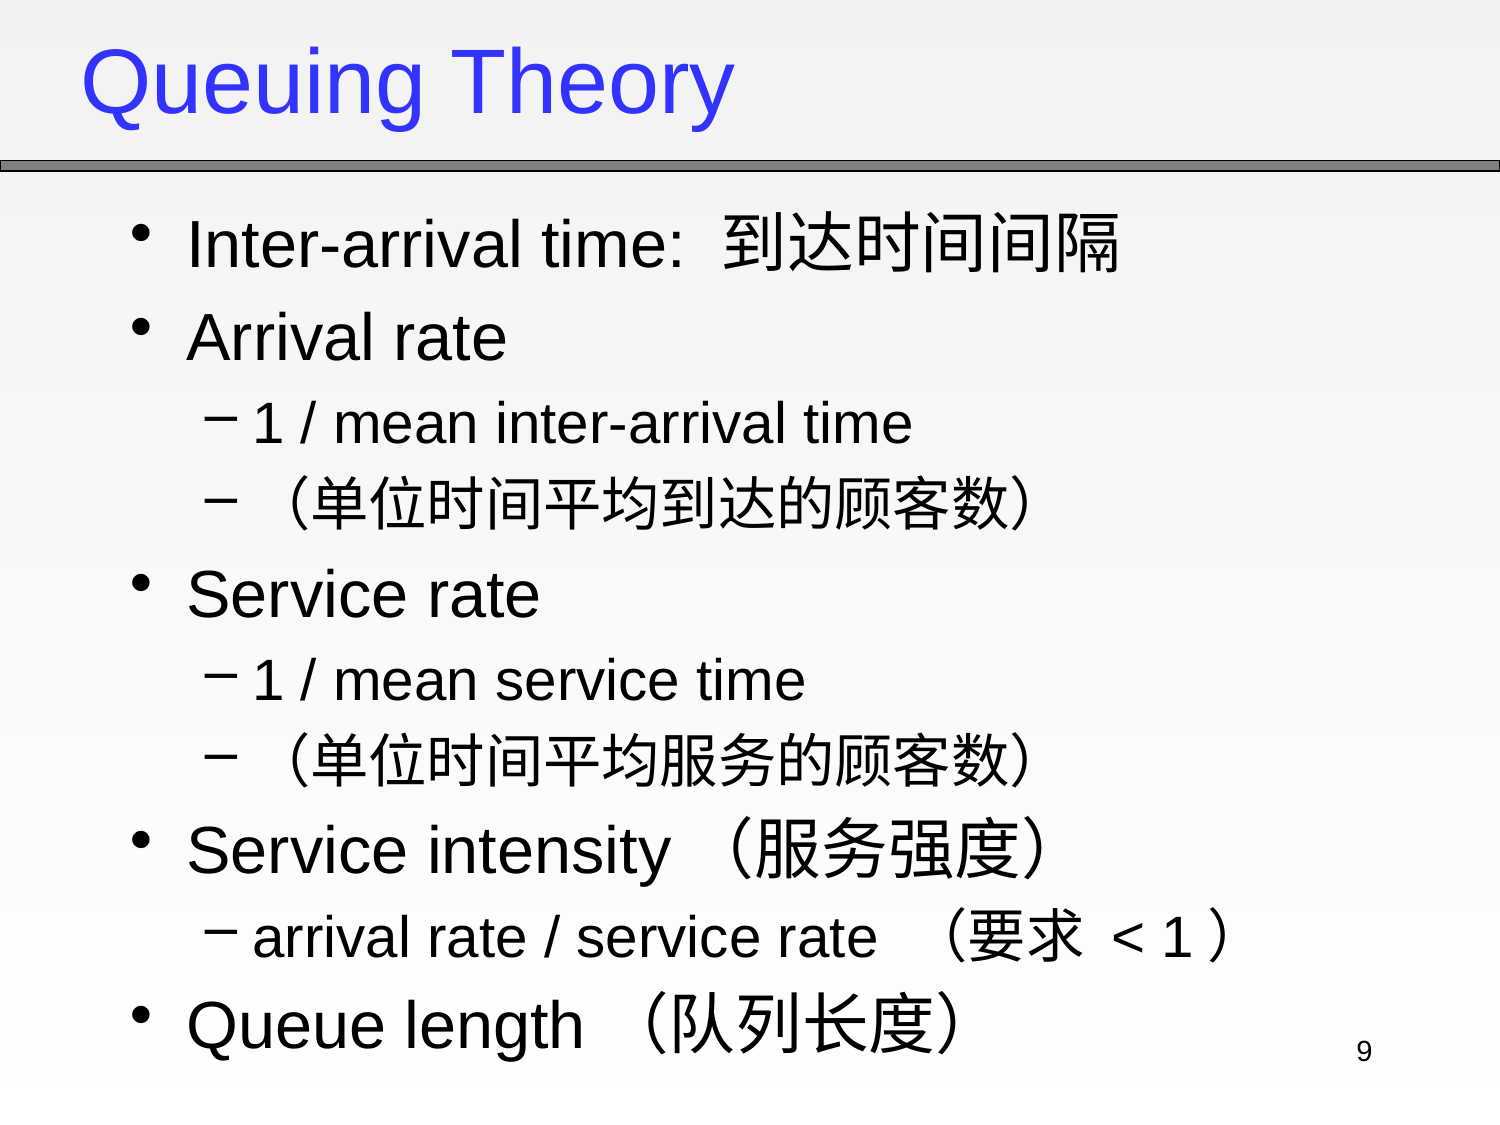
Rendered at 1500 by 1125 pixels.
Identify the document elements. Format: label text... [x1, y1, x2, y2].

list Inter-arrival time: 到达时间间隔 Arrival rate 1 / mean inter-arrival time （单位时间平均到达的顾客数） Service rate 1 / mean service time （单位时间平均服务的顾客数） Service intensity（服务强度） arrival rate / service rate （要求 < 1） Queue length（队列长度） [115, 193, 1439, 1087]
slide_number 9 [1074, 1024, 1388, 1101]
title Queuing Theory [65, 14, 1341, 148]
